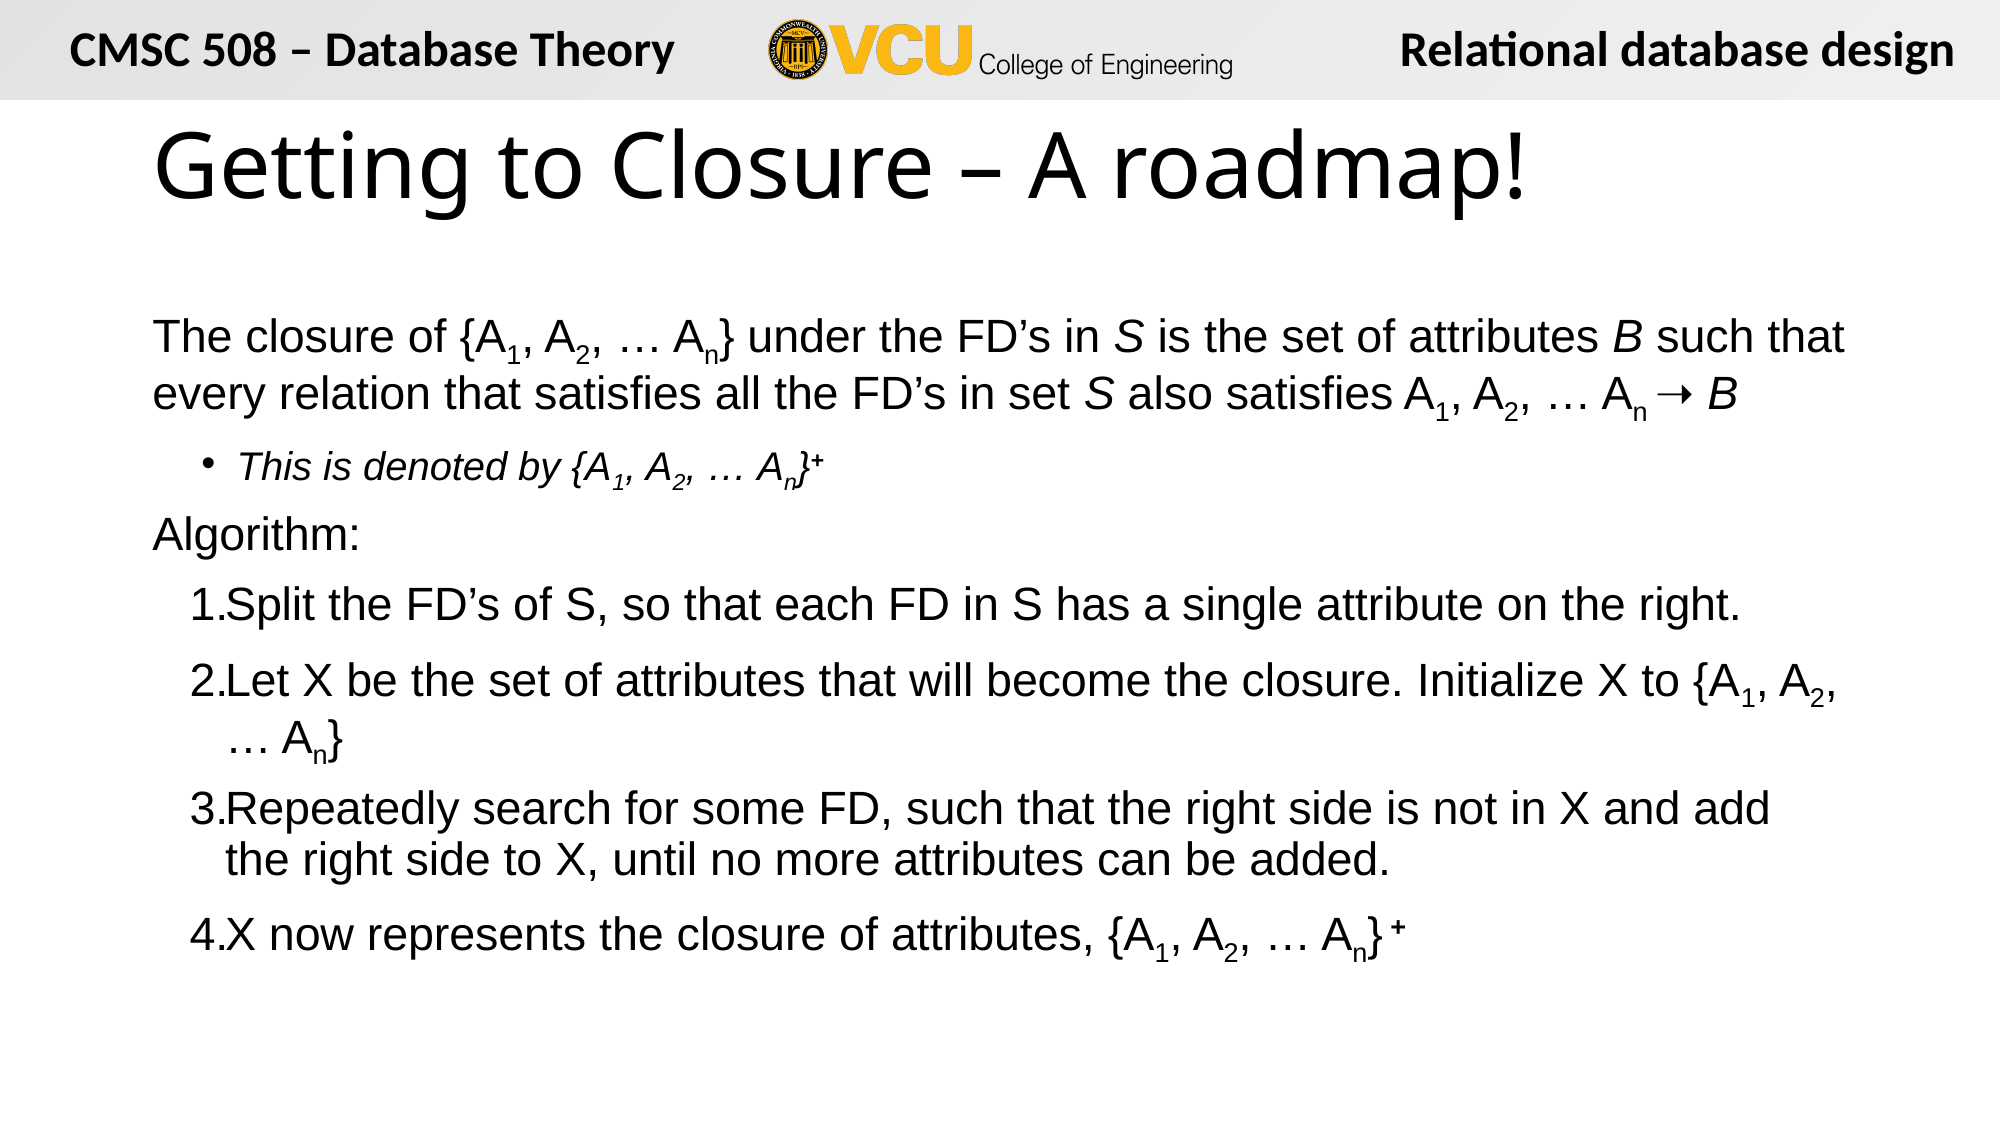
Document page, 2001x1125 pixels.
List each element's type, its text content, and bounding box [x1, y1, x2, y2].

text_box [0, 0, 2000, 100]
list The closure of {A1, A2, … An} under the FD’s in S is the set of attributes B such that every relation that satisfies all the FD’s in set S also satisfies A1, A2, … An ➝ B This is denoted by {A1, A2, … An}+ Algorithm: Split the FD’s of S, so that each FD in S has a single attribute on the right. Let X be the set of attributes that will become the closure. Initialize X to {A1, A2, … An} Repeatedly search for some FD, such that the right side is not in X and add the right side to X, until no more attributes can be added. X now represents the closure of attributes, {A1, A2, … An} + [137, 299, 1863, 1014]
text_box CMSC 508 – Database Theory [55, 9, 691, 85]
title Getting to Closure – A roadmap! [137, 100, 1863, 278]
picture [767, 19, 1232, 80]
text_box Relational database design [1384, 9, 1971, 85]
